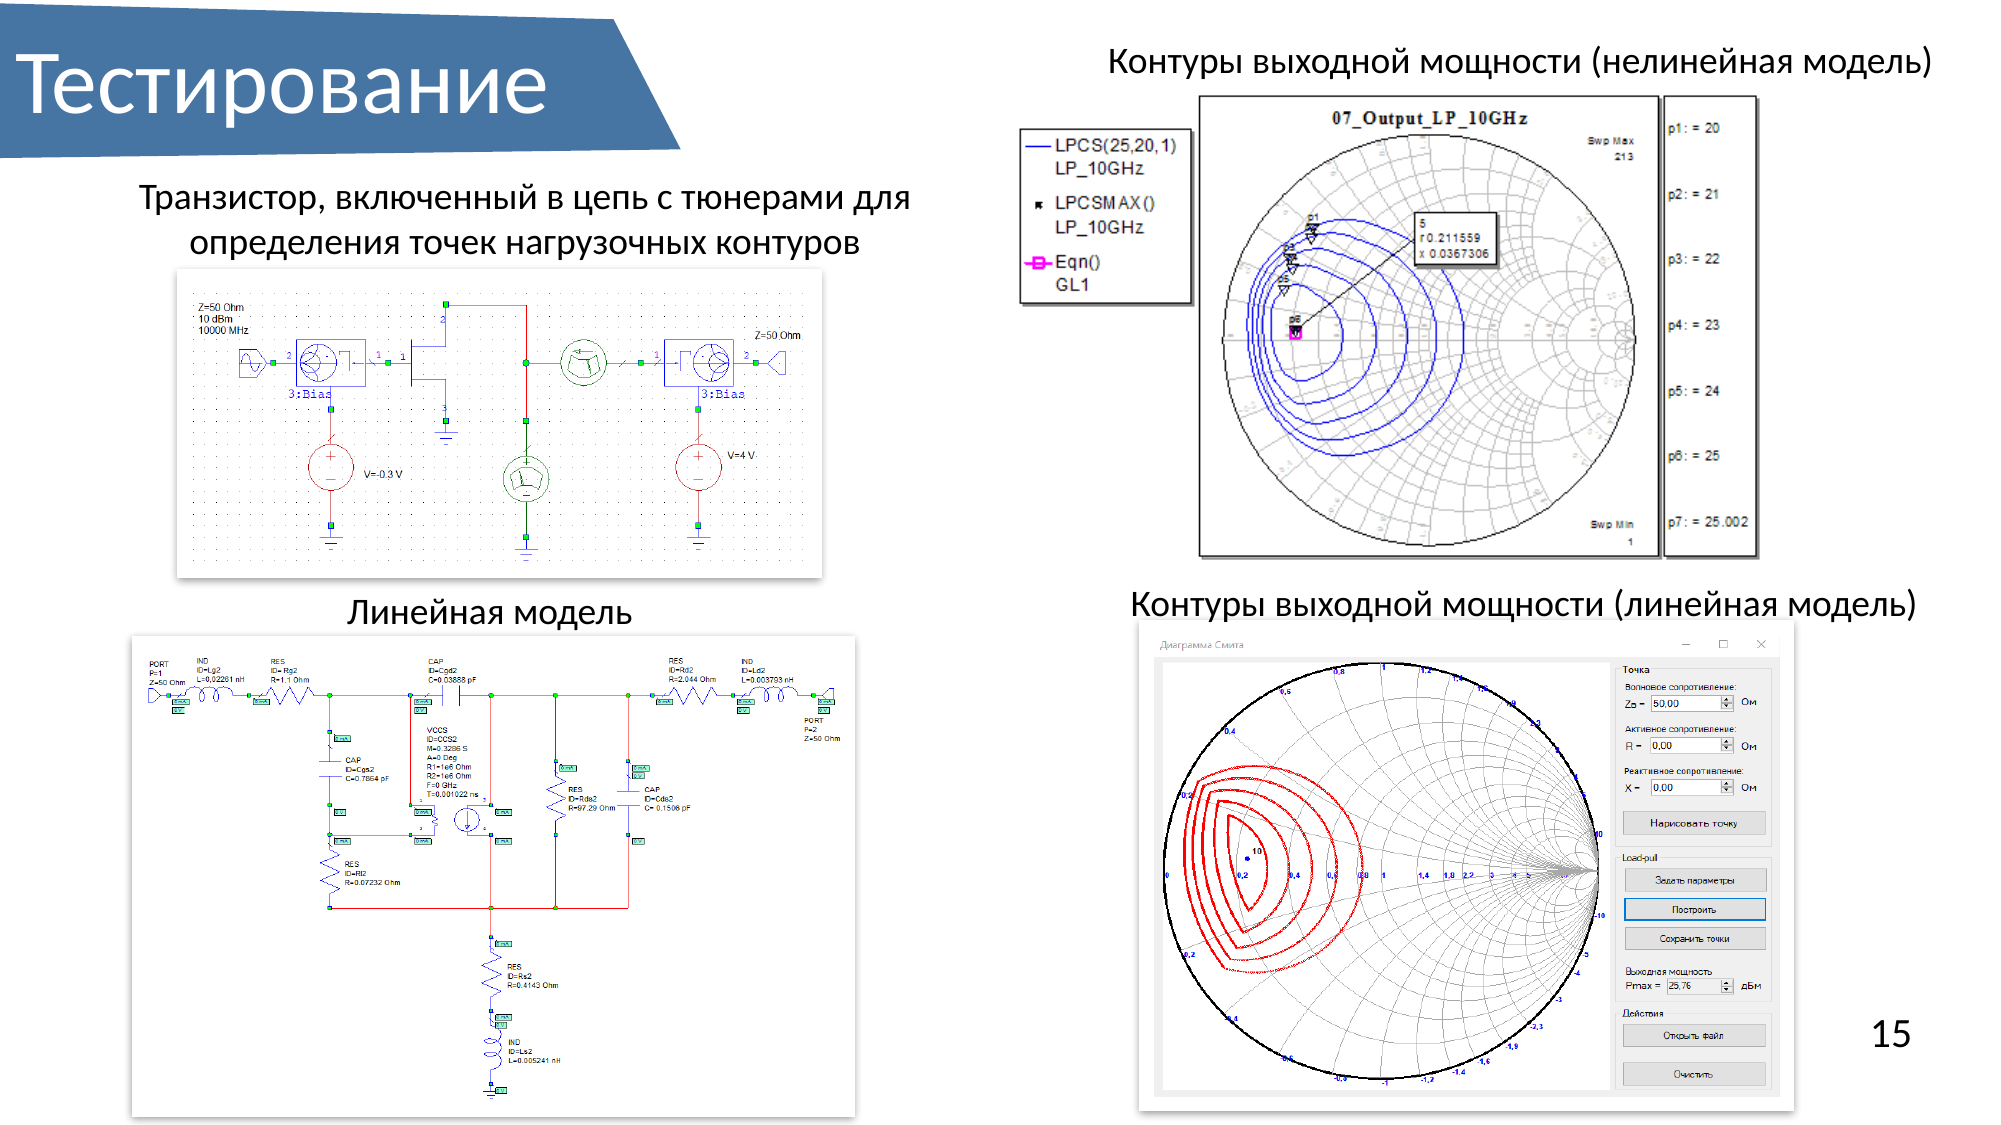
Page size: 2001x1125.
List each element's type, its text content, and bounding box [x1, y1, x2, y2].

text_box Контуры выходной мощности (линейная модель) [1115, 571, 1934, 632]
picture [1153, 634, 1780, 1097]
text_box Линейная модель [332, 579, 657, 640]
text_box [0, 2, 297, 10]
picture [146, 650, 841, 1103]
text_box Тестирование [0, 10, 896, 158]
text_box 15 [1780, 1000, 1928, 1061]
picture [191, 283, 807, 564]
text_box Контуры выходной мощности (нелинейная модель) [1093, 28, 1949, 89]
picture [1004, 92, 1767, 564]
text_box Транзистор, включенный в цепь с тюнерами для определения точек нагрузочных контуров [25, 164, 1004, 270]
